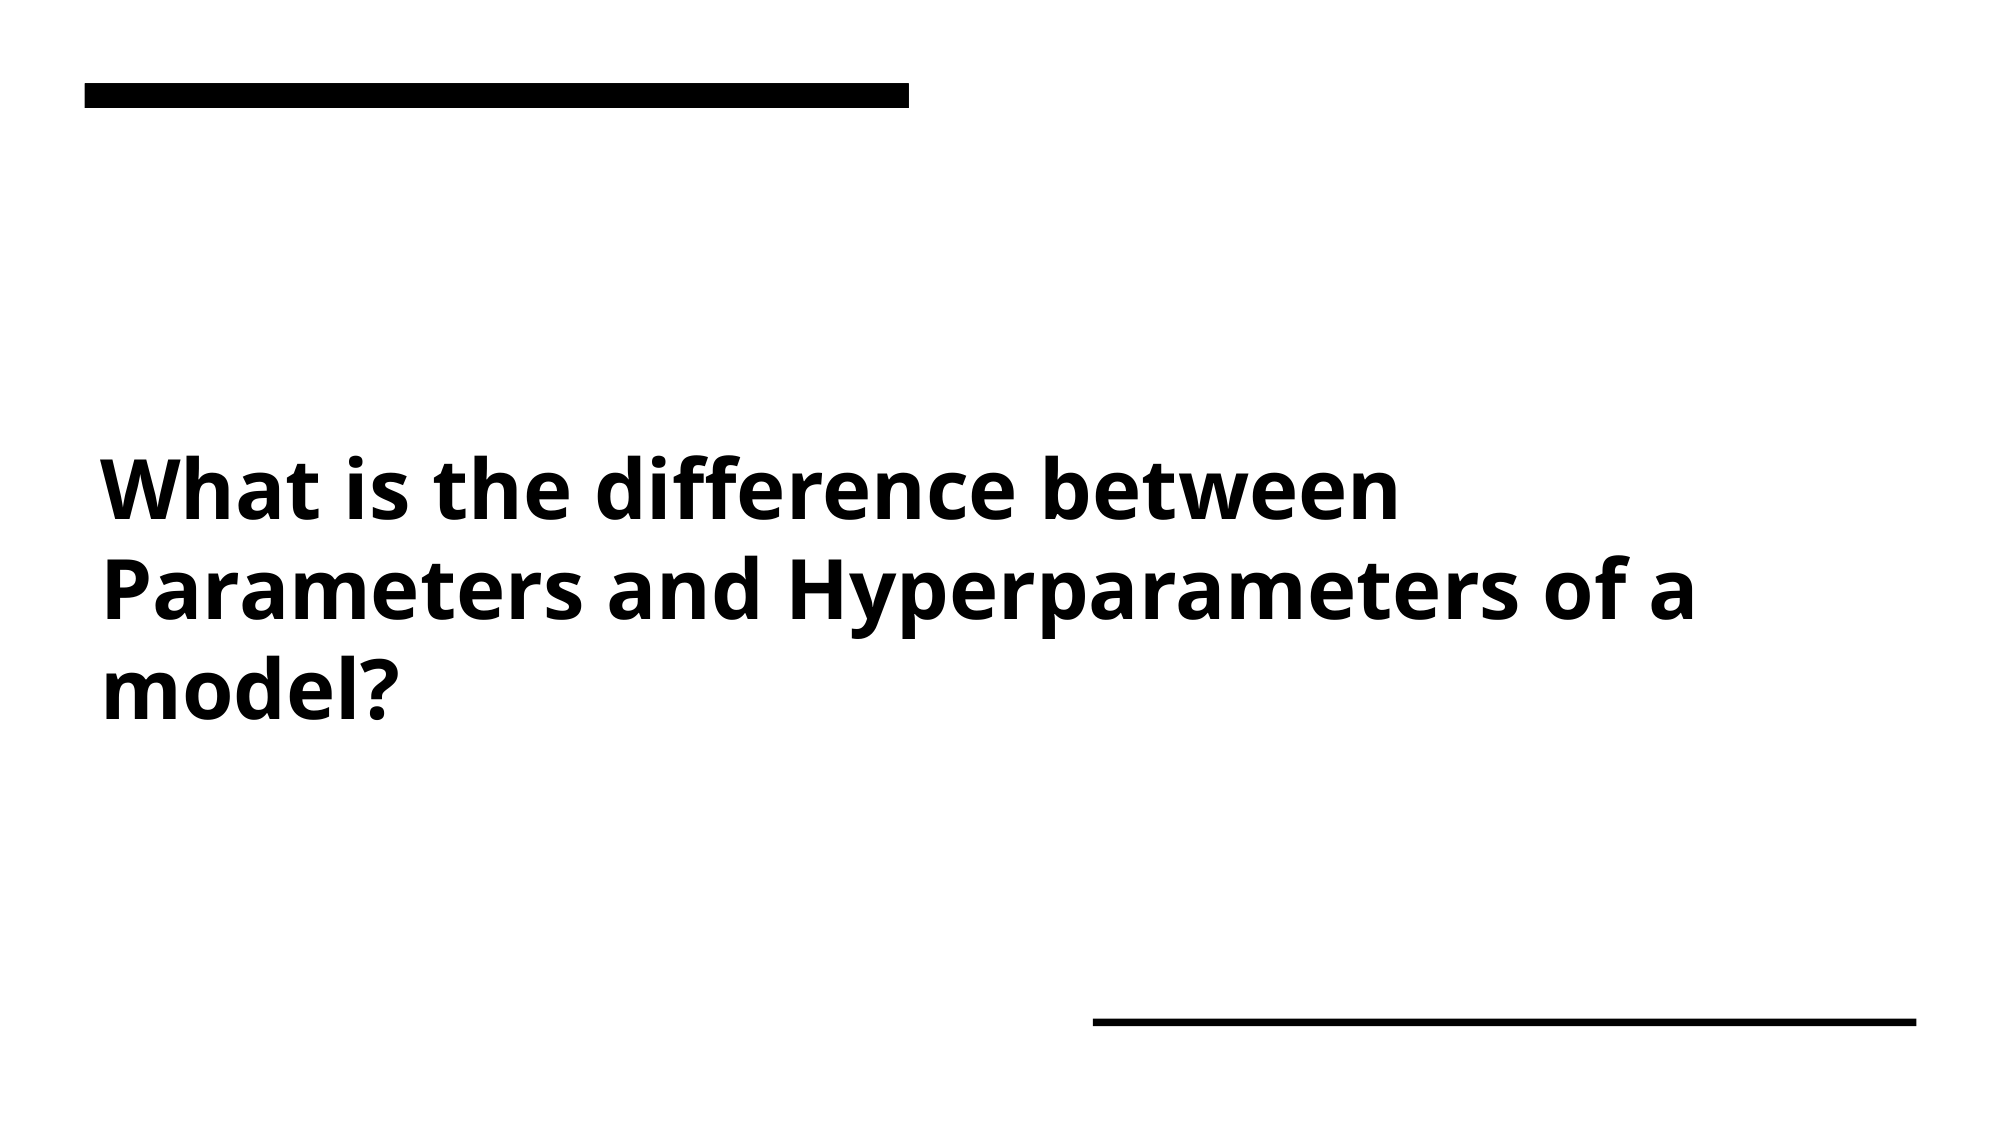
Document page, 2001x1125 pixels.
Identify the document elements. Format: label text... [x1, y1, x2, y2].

title What is the difference between Parameters and Hyperparameters of a model? [85, 198, 1882, 975]
